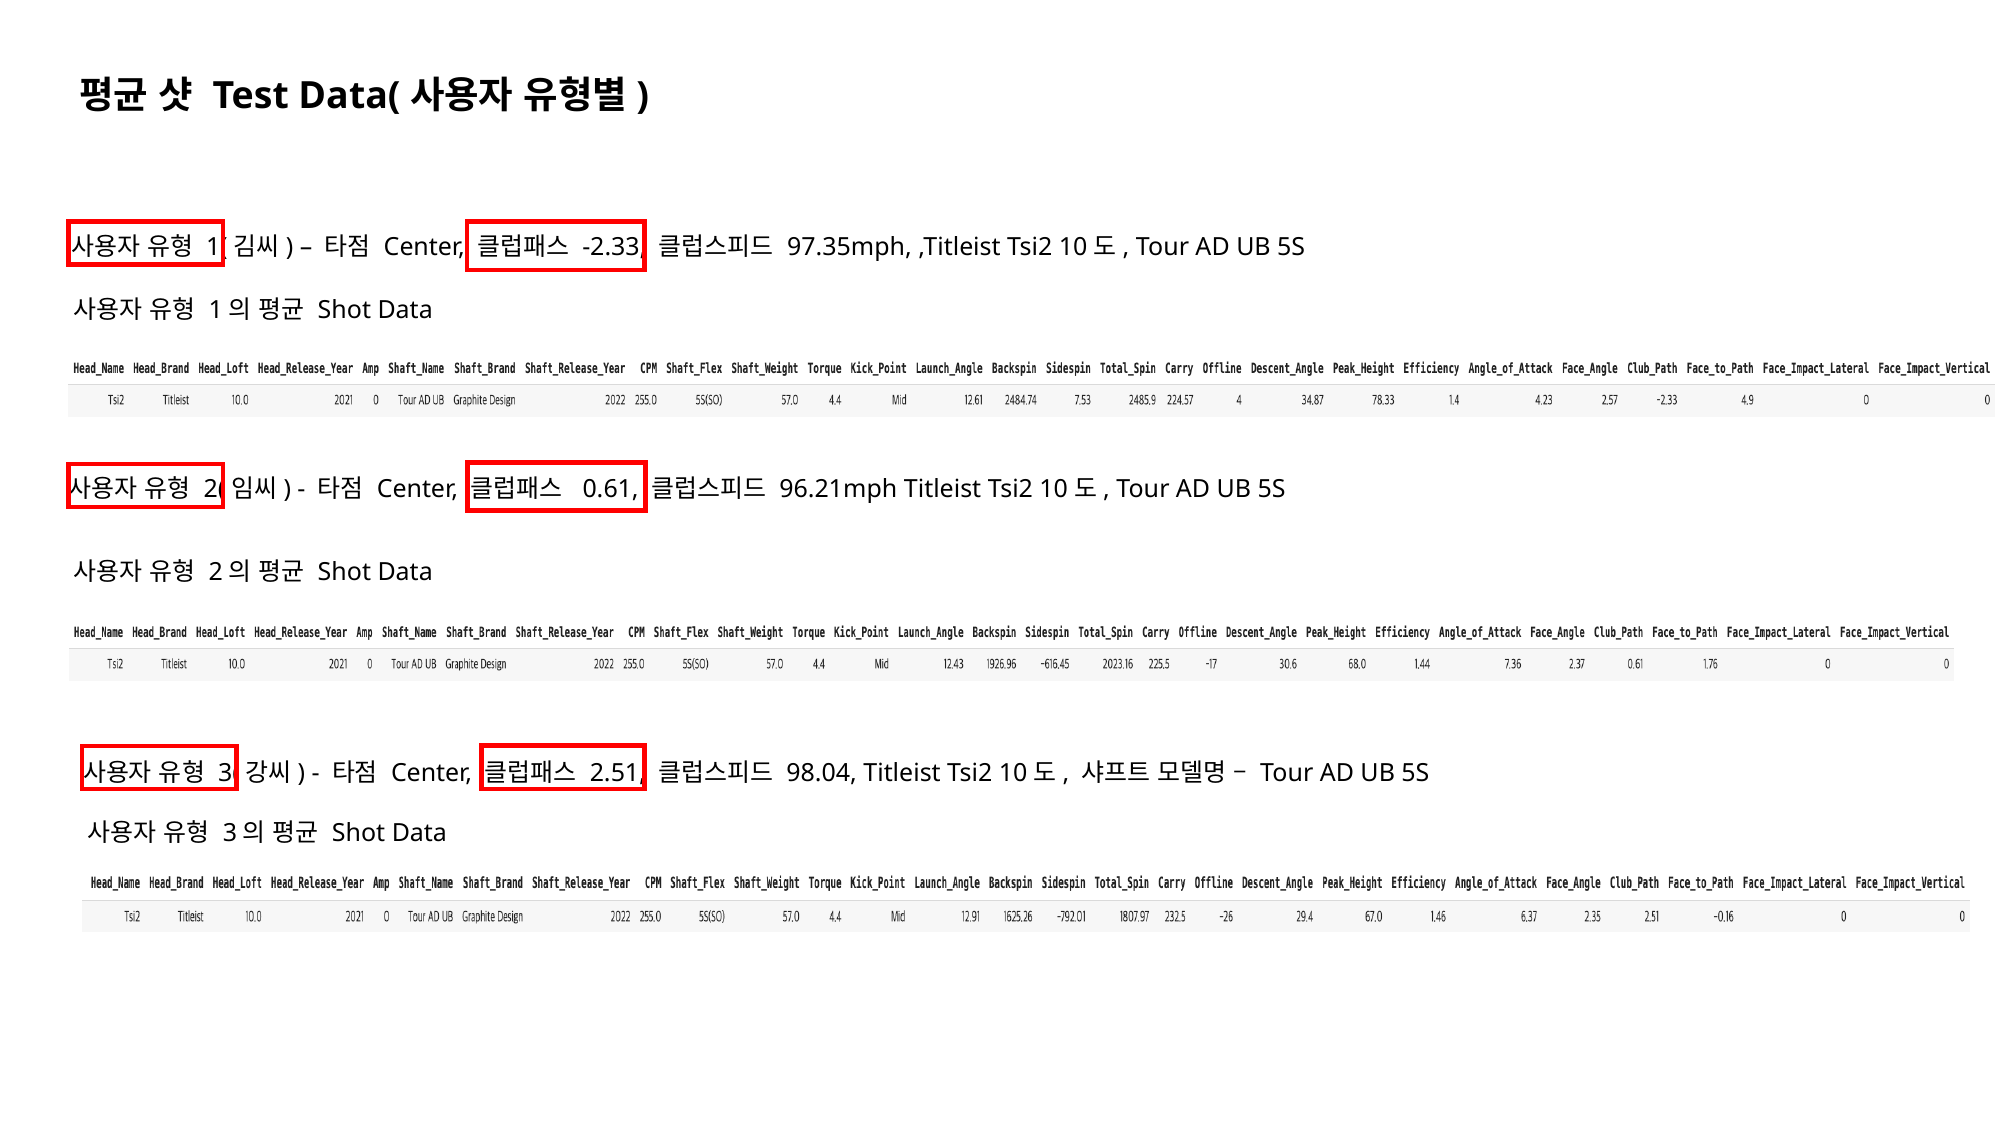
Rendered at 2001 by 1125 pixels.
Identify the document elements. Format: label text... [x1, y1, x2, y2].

picture [68, 348, 2000, 423]
text_box [467, 461, 646, 512]
text_box [81, 745, 238, 790]
text_box 사용자 유형 2(임씨) - 타점 Center, 클럽패스 0.61, 클럽스피드 96.21mph Titleist Tsi2 10도, Tour AD UB 5S [54, 464, 1365, 630]
text_box 사용자 유형 3(강씨) - 타점 Center, 클럽패스 2.51, 클럽스피드 98.04, Titleist Tsi2 10도, 샤프트 모델명 – Tour AD UB 5S [68, 749, 1519, 855]
text_box [67, 463, 224, 508]
text_box [67, 221, 224, 266]
text_box [466, 221, 646, 271]
picture [82, 868, 1974, 932]
text_box 사용자 유형 1(김씨) – 타점 Center, 클럽패스 -2.33, 클럽스피드 97.35mph, ,Titleist Tsi2 10도, Tour AD UB 5S [56, 193, 1402, 388]
text_box 평균 샷 Test Data(사용자 유형별) [64, 63, 665, 124]
text_box 사용자 유형 1의 평균 Shot Data [58, 286, 448, 331]
text_box [480, 745, 646, 790]
text_box 사용자 유형 3의 평균 Shot Data [73, 809, 463, 854]
picture [69, 615, 1957, 686]
text_box 사용자 유형 2의 평균 Shot Data [58, 548, 448, 593]
